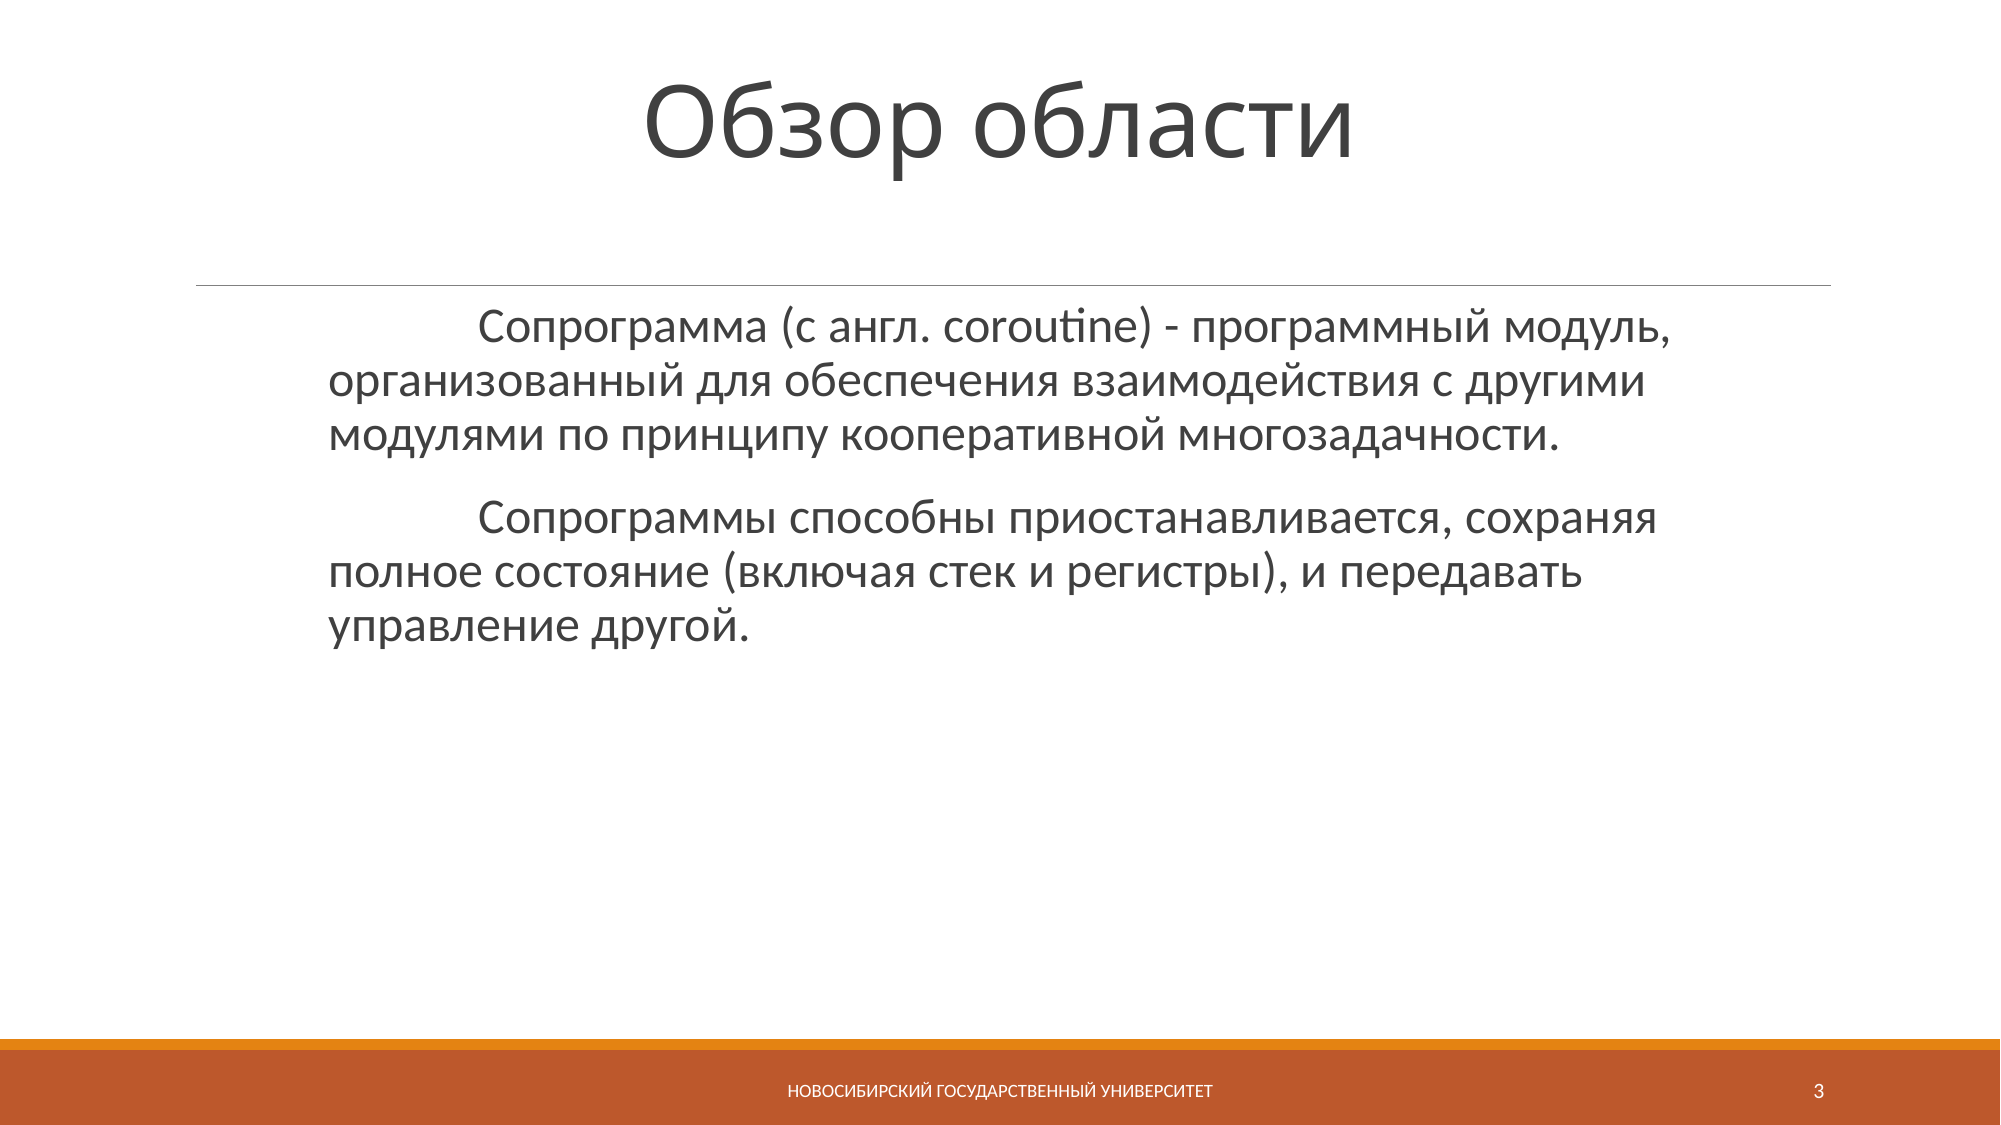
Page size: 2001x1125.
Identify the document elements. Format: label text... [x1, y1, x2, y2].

slide_number 3 [1624, 1059, 1840, 1120]
list Сопрограмма (c англ. coroutine) - программный модуль, организованный для обеспечения взаимодействия с другими модулями по принципу кооперативной многозадачности. Сопрограммы способны приостанавливается, сохраняя полное состояние (включая стек и регистры), и передавать управление другой. [328, 291, 1676, 1023]
title Обзор области [353, 59, 1647, 186]
footer Новосибирский государственный университет [604, 1059, 1396, 1120]
